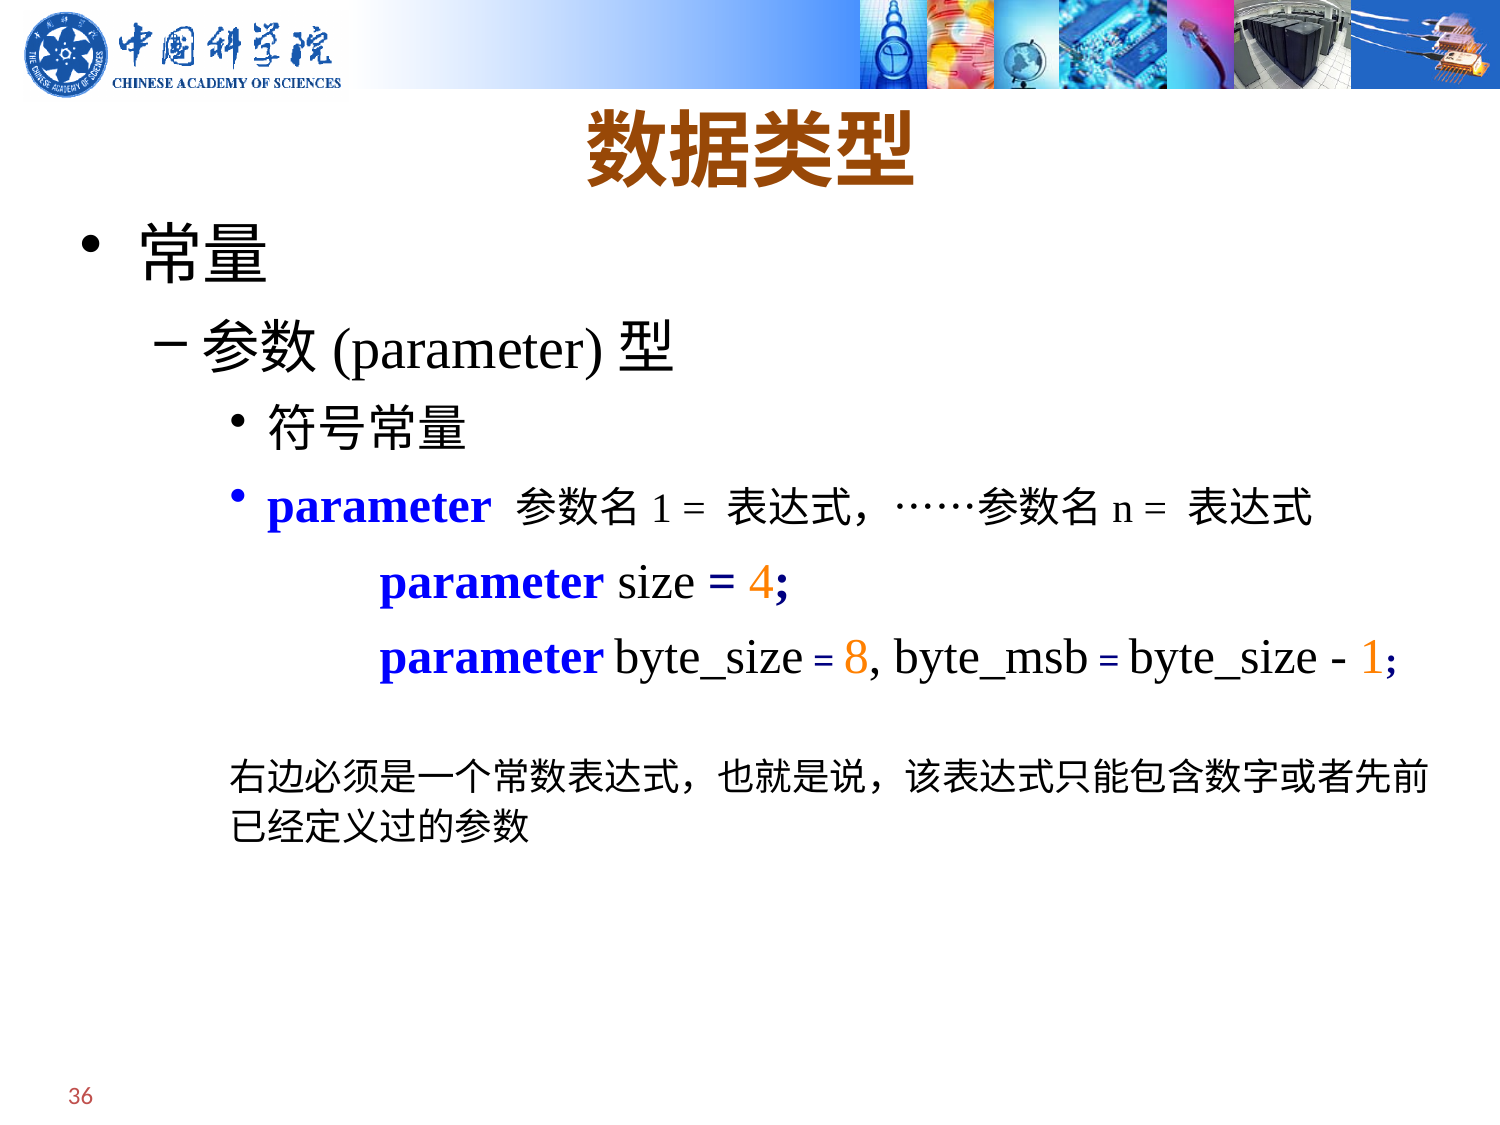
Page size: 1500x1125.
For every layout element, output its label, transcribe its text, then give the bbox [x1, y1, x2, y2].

picture [860, 0, 1500, 89]
picture [23, 10, 349, 102]
title 数据类型 [76, 90, 1427, 196]
list 常量 参数(parameter)型 符号常量 parameter 参数名1 = 表达式，……参数名n = 表达式 parameter size = 4; parameter byte_size = 8, byte_msb = byte_size - 1; 右边必须是一个常数表达式，也就是说，该表达式只能包含数字或者先前已经定义过的参数 [64, 196, 1471, 946]
